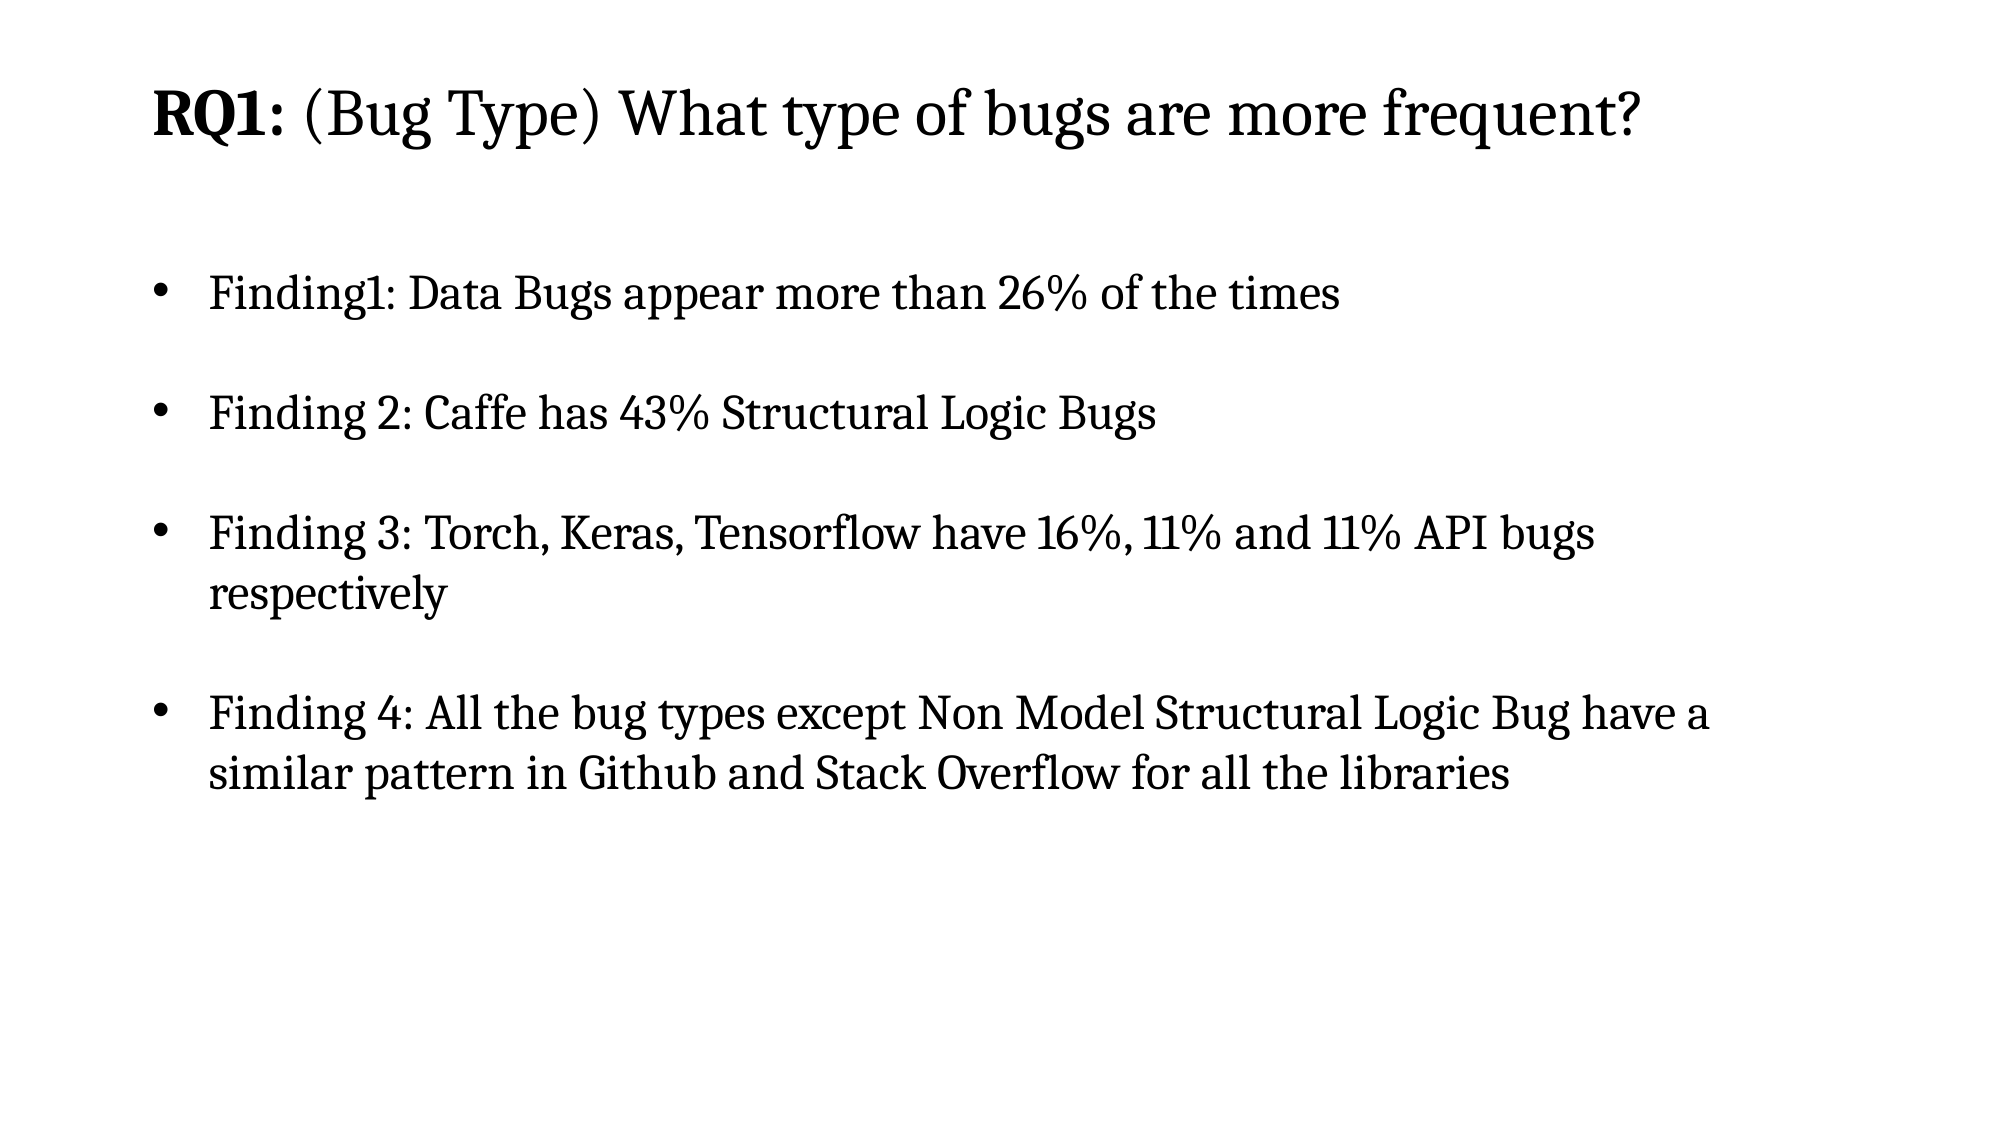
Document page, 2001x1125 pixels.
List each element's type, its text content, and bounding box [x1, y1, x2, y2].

text_box Finding1: Data Bugs appear more than 26% of the times Finding 2: Caffe has 43% Structural Logic Bugs Finding 3: Torch, Keras, Tensorflow have 16%, 11% and 11% API bugs respectively Finding 4: All the bug types except Non Model Structural Logic Bug have a similar pattern in Github and Stack Overflow for all the libraries [137, 251, 1739, 867]
title RQ1: (Bug Type) What type of bugs are more frequent? [137, 59, 1821, 168]
